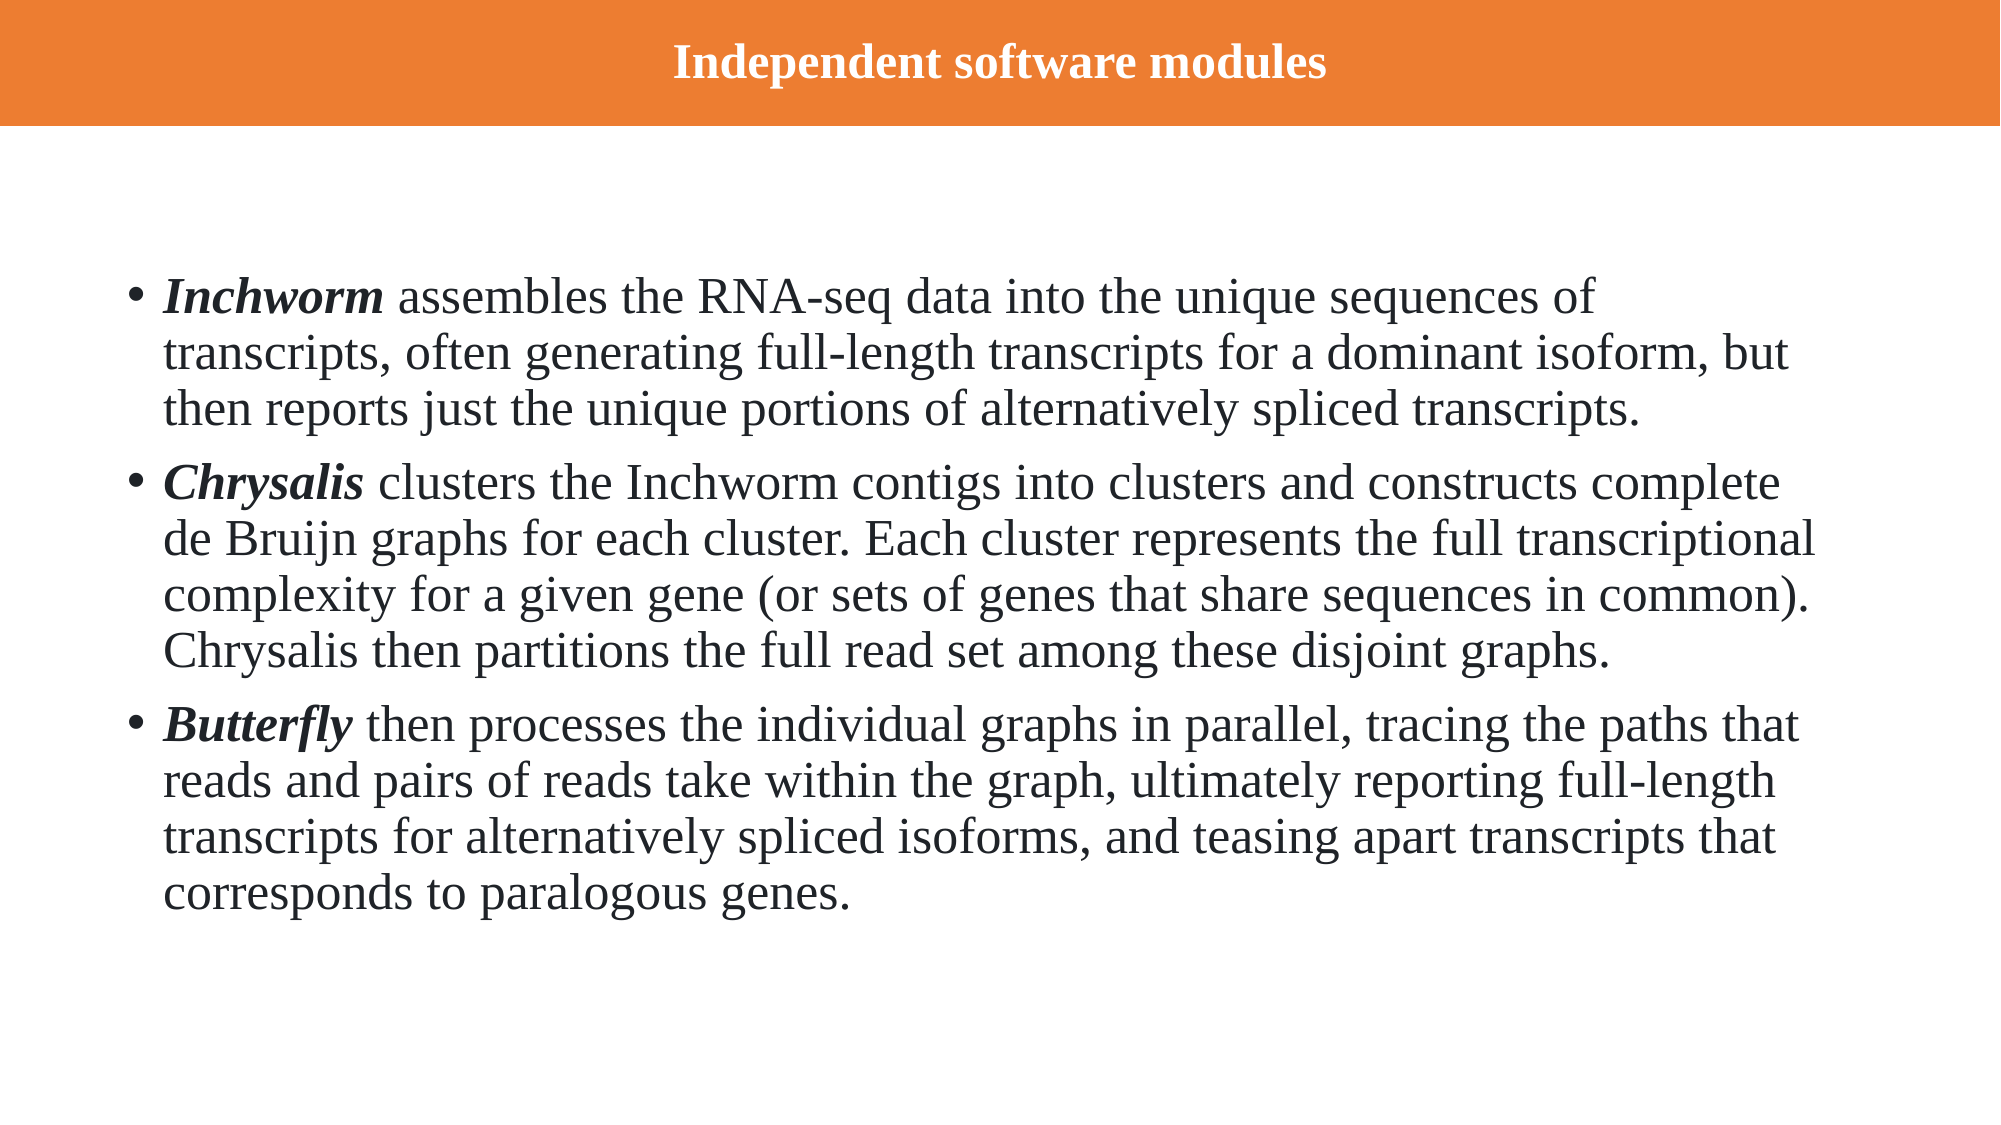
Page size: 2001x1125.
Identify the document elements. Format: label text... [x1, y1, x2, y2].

list Inchworm assembles the RNA-seq data into the unique sequences of transcripts, often generating full-length transcripts for a dominant isoform, but then reports just the unique portions of alternatively spliced transcripts. Chrysalis clusters the Inchworm contigs into clusters and constructs complete de Bruijn graphs for each cluster. Each cluster represents the full transcriptional complexity for a given gene (or sets of genes that share sequences in common). Chrysalis then partitions the full read set among these disjoint graphs. Butterfly then processes the individual graphs in parallel, tracing the paths that reads and pairs of reads take within the graph, ultimately reporting full-length transcripts for alternatively spliced isoforms, and teasing apart transcripts that corresponds to paralogous genes. [112, 261, 1838, 976]
title Independent software modules [0, 0, 2000, 126]
